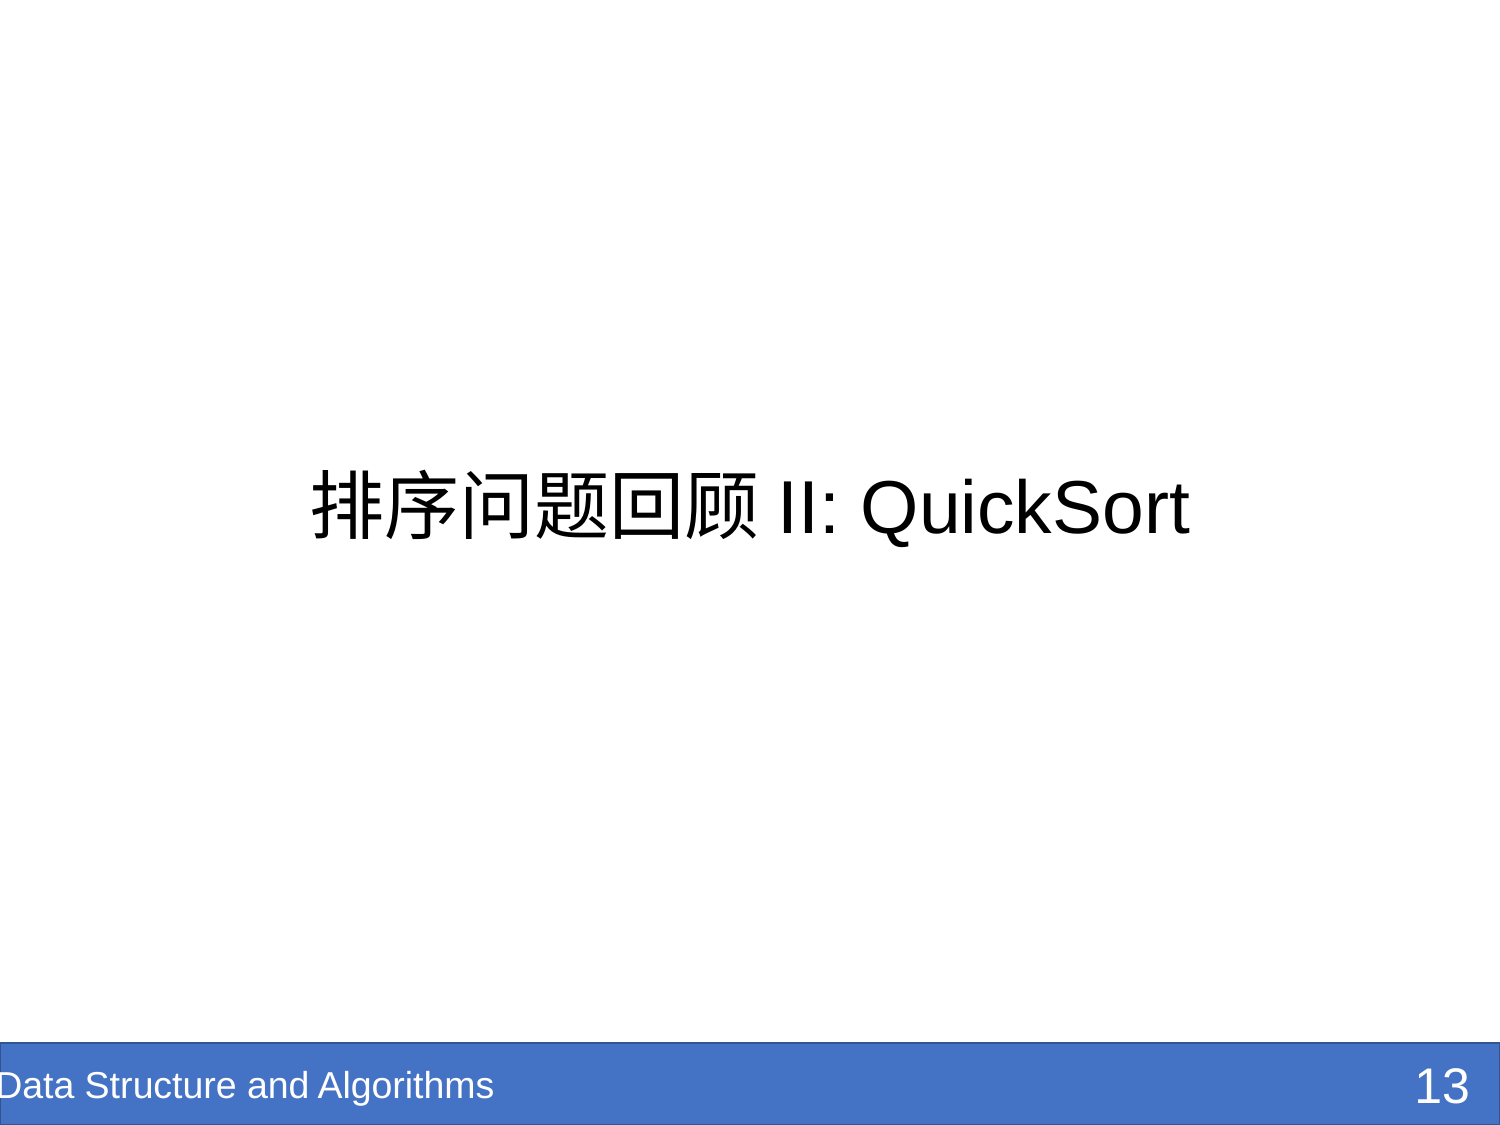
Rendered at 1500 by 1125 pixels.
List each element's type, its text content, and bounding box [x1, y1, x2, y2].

slide_number 13 [1147, 1054, 1485, 1114]
title 排序问题回顾II: QuickSort [103, 453, 1397, 565]
